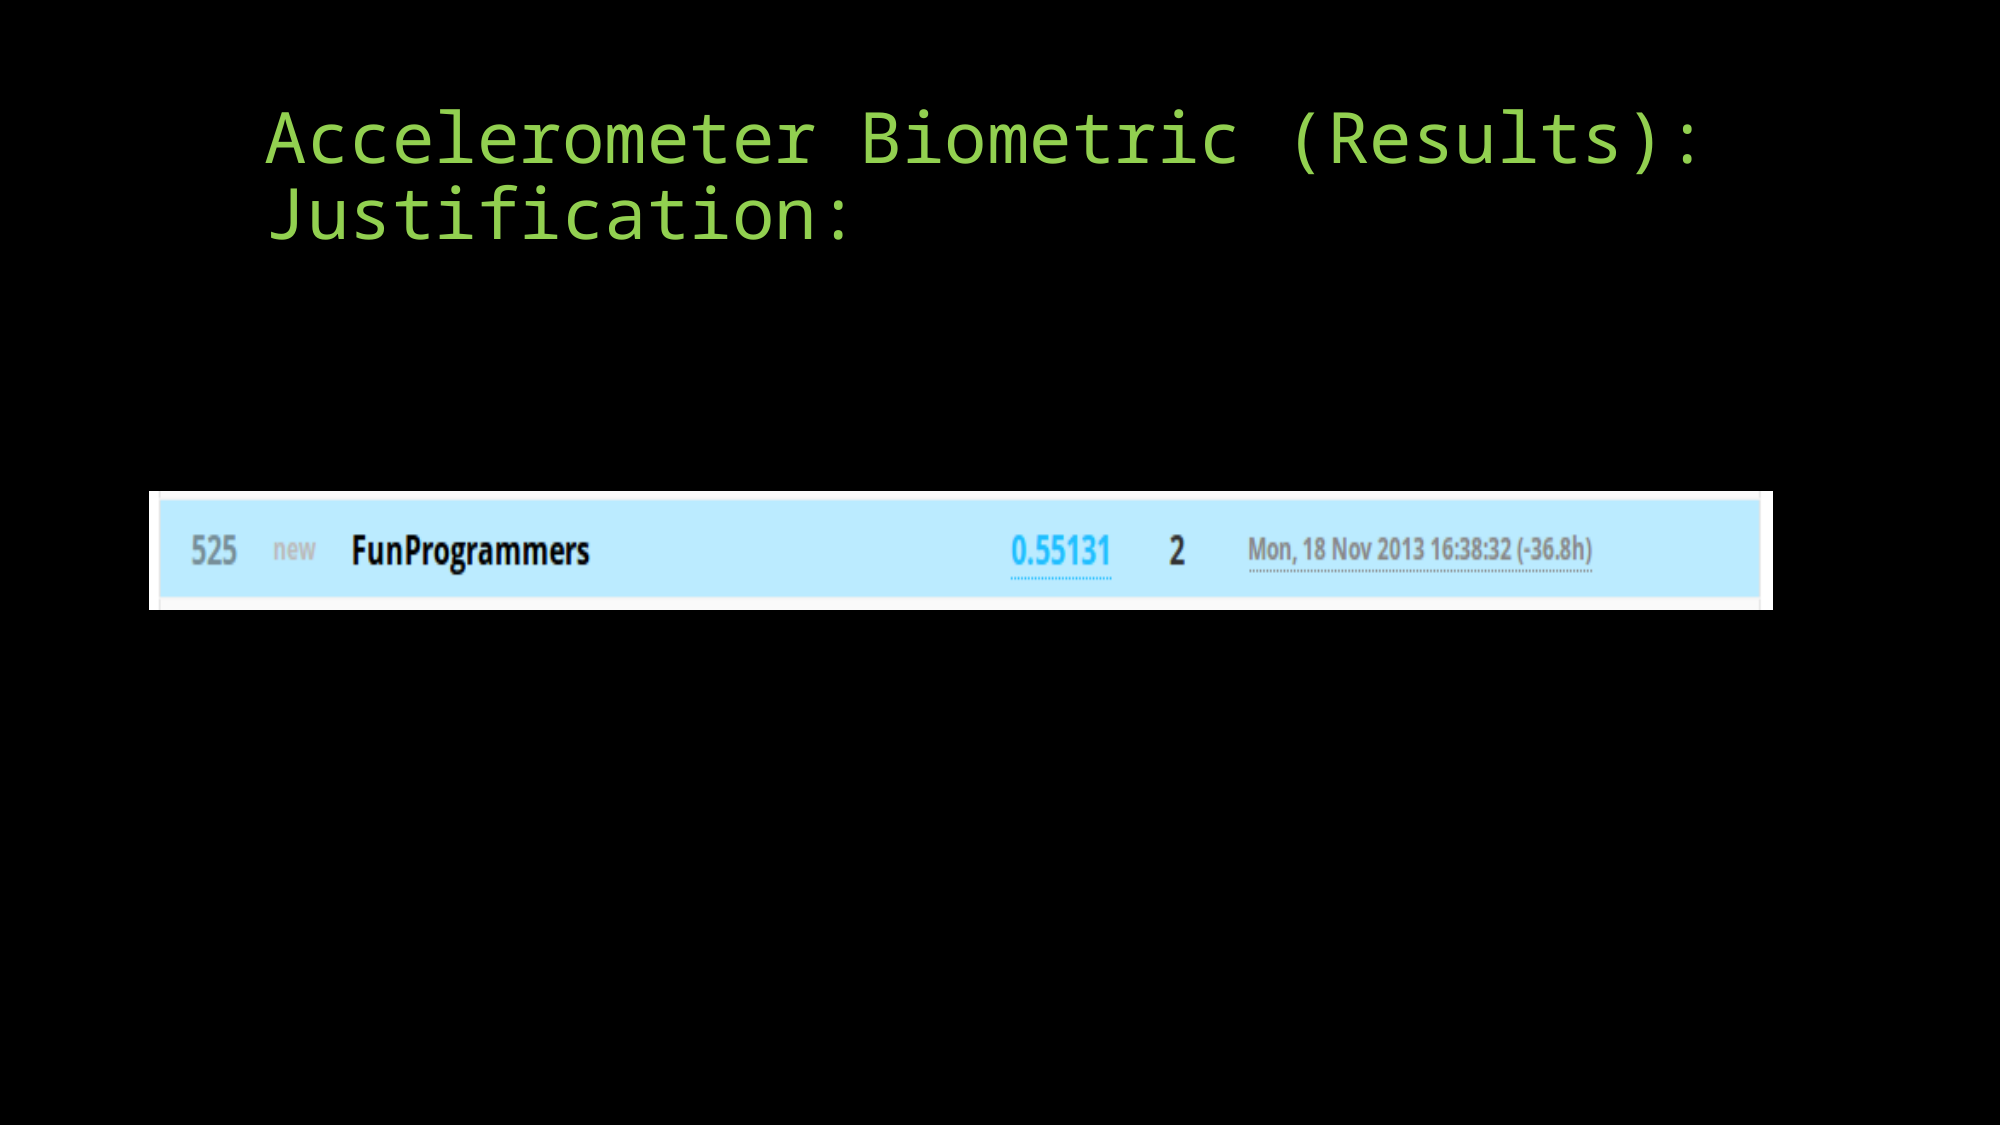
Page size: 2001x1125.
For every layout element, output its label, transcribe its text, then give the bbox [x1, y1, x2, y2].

picture [149, 491, 1773, 610]
title Accelerometer Biometric (Results): Justification: [249, 75, 1750, 263]
